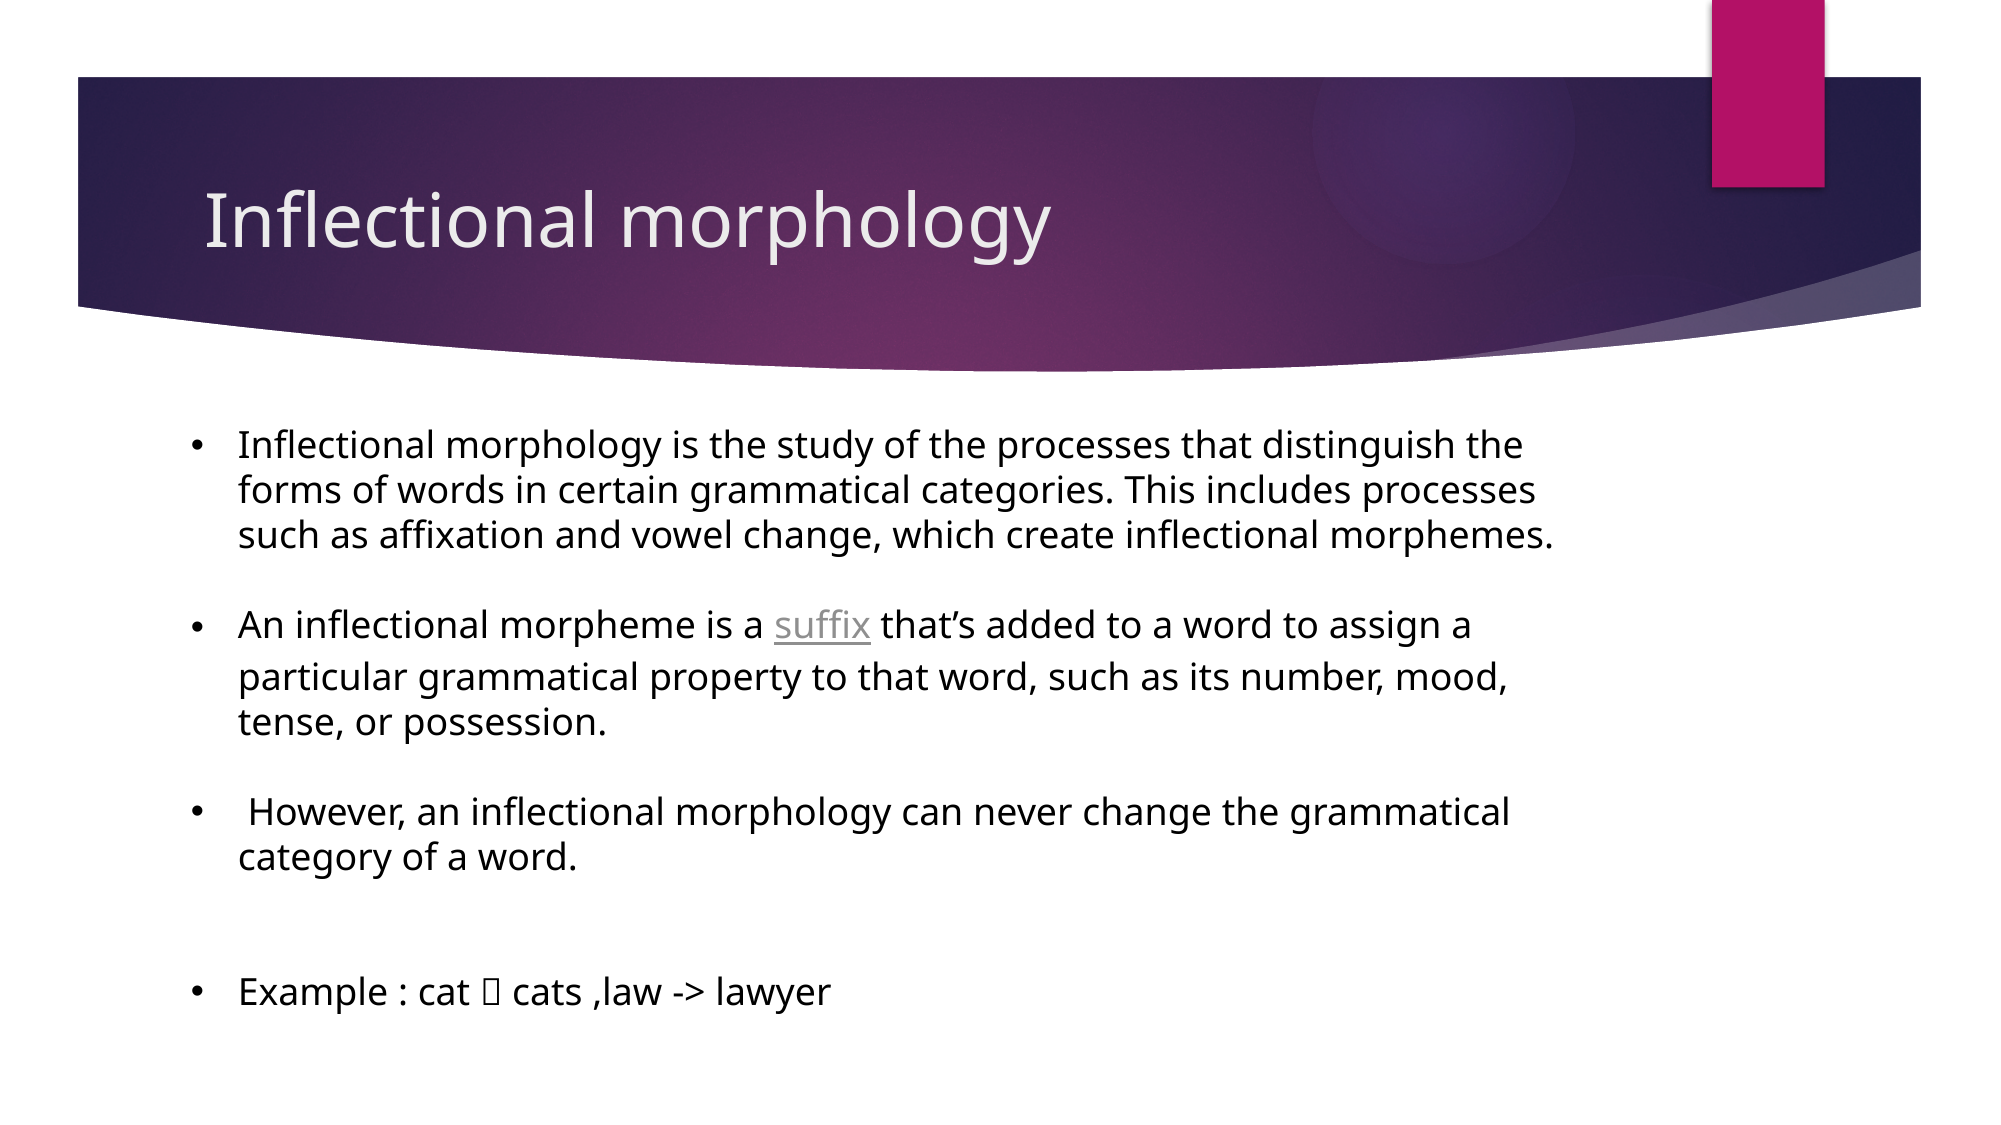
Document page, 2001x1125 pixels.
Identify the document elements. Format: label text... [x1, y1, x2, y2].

title Inflectional morphology [189, 159, 1627, 276]
text_box Inflectional morphology is the study of the processes that distinguish the forms of words in certain grammatical categories. This includes processes such as affixation and vowel change, which create inflectional morphemes. An inflectional morpheme is a suffix that’s added to a word to assign a particular grammatical property to that word, such as its number, mood, tense, or possession. However, an inflectional morphology can never change the grammatical category of a word. Example : cat  cats ,law -> lawyer [176, 414, 1627, 1020]
